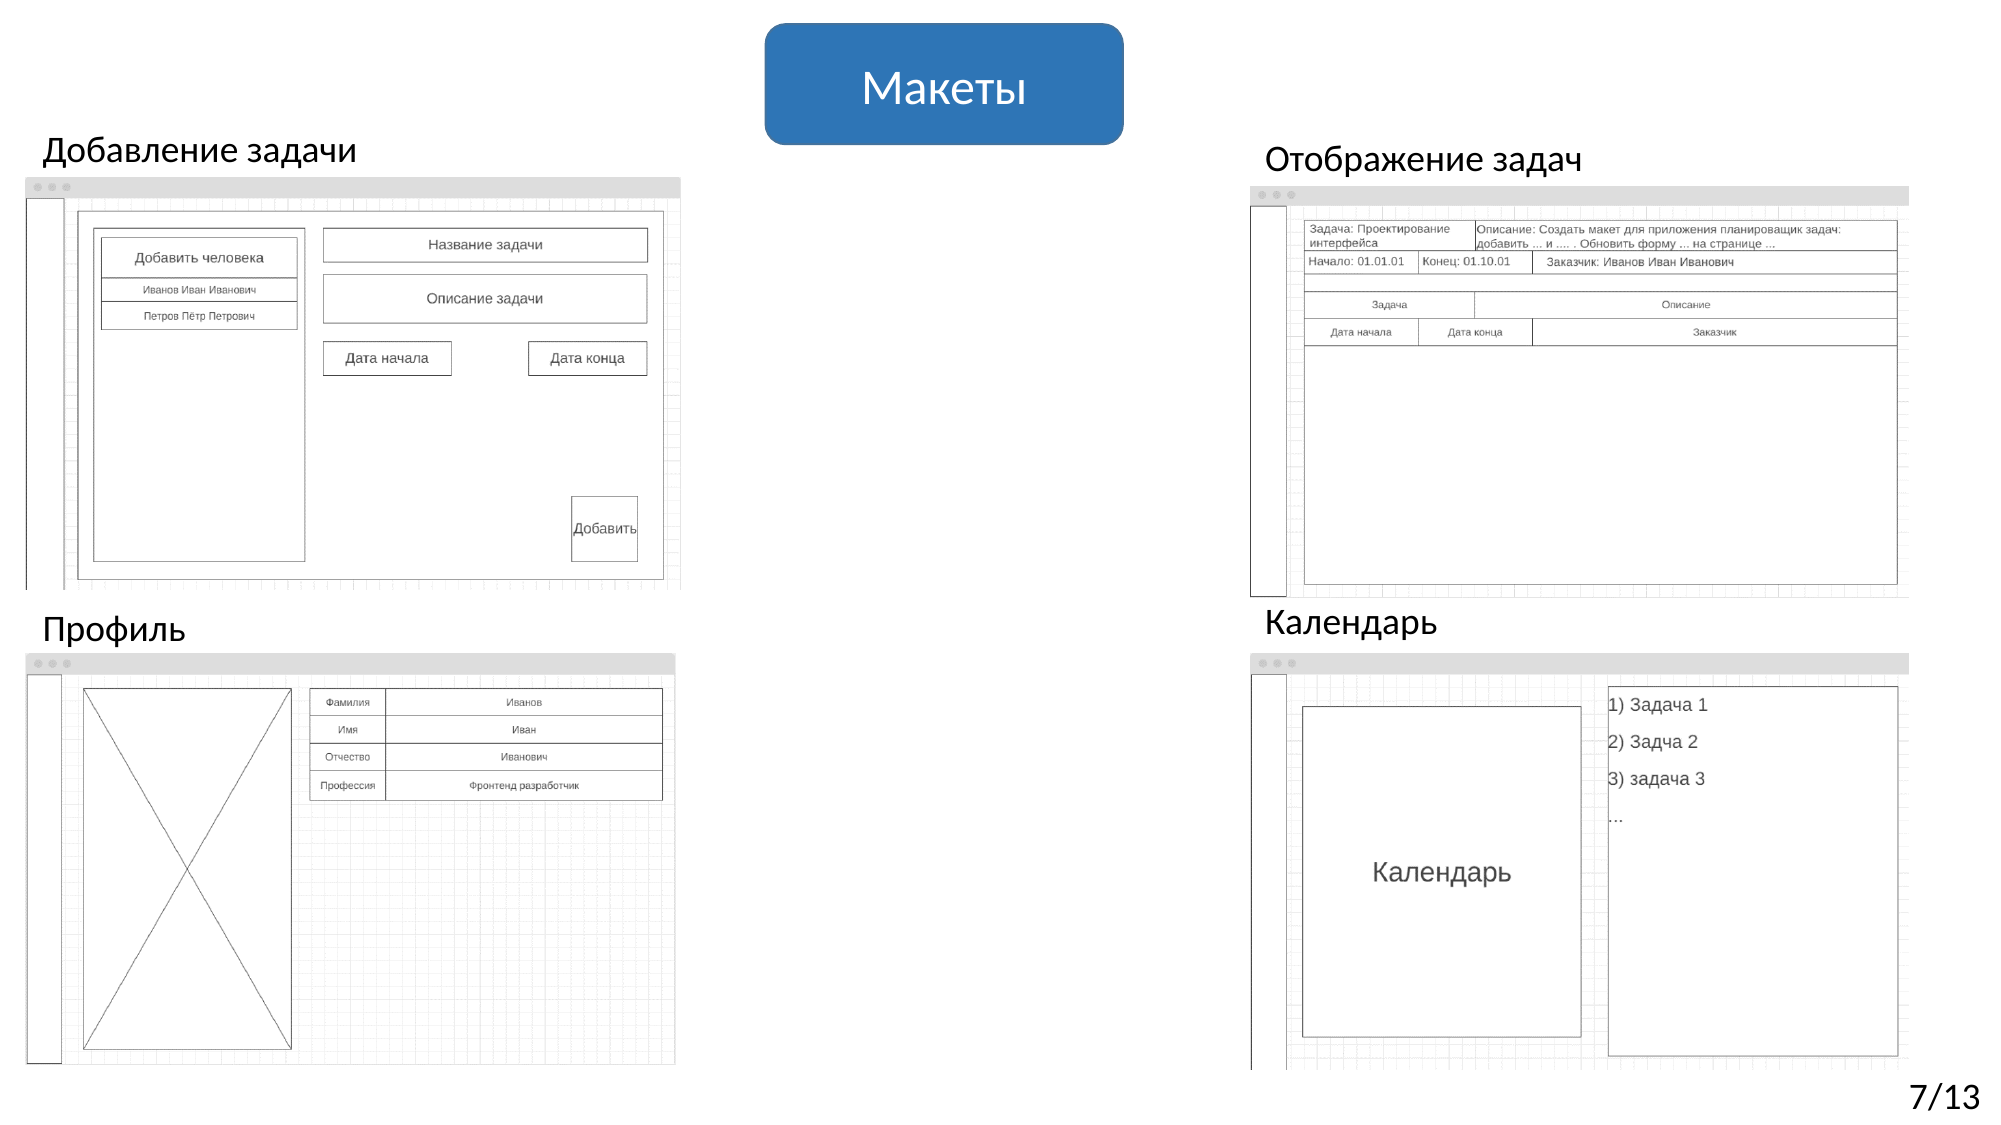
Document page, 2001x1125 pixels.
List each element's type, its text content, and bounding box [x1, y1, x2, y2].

picture [25, 653, 676, 1065]
text_box Календарь [1250, 598, 1909, 650]
text_box 7/13 [1894, 1064, 2000, 1125]
picture [25, 177, 681, 590]
text_box Макеты [764, 23, 1124, 146]
text_box Отображение задач [1250, 126, 1909, 186]
picture [1250, 653, 1909, 1070]
text_box [25, 0, 575, 177]
text_box Добавление задачи [27, 117, 679, 177]
text_box Профиль [27, 596, 687, 657]
picture [1250, 186, 1909, 598]
